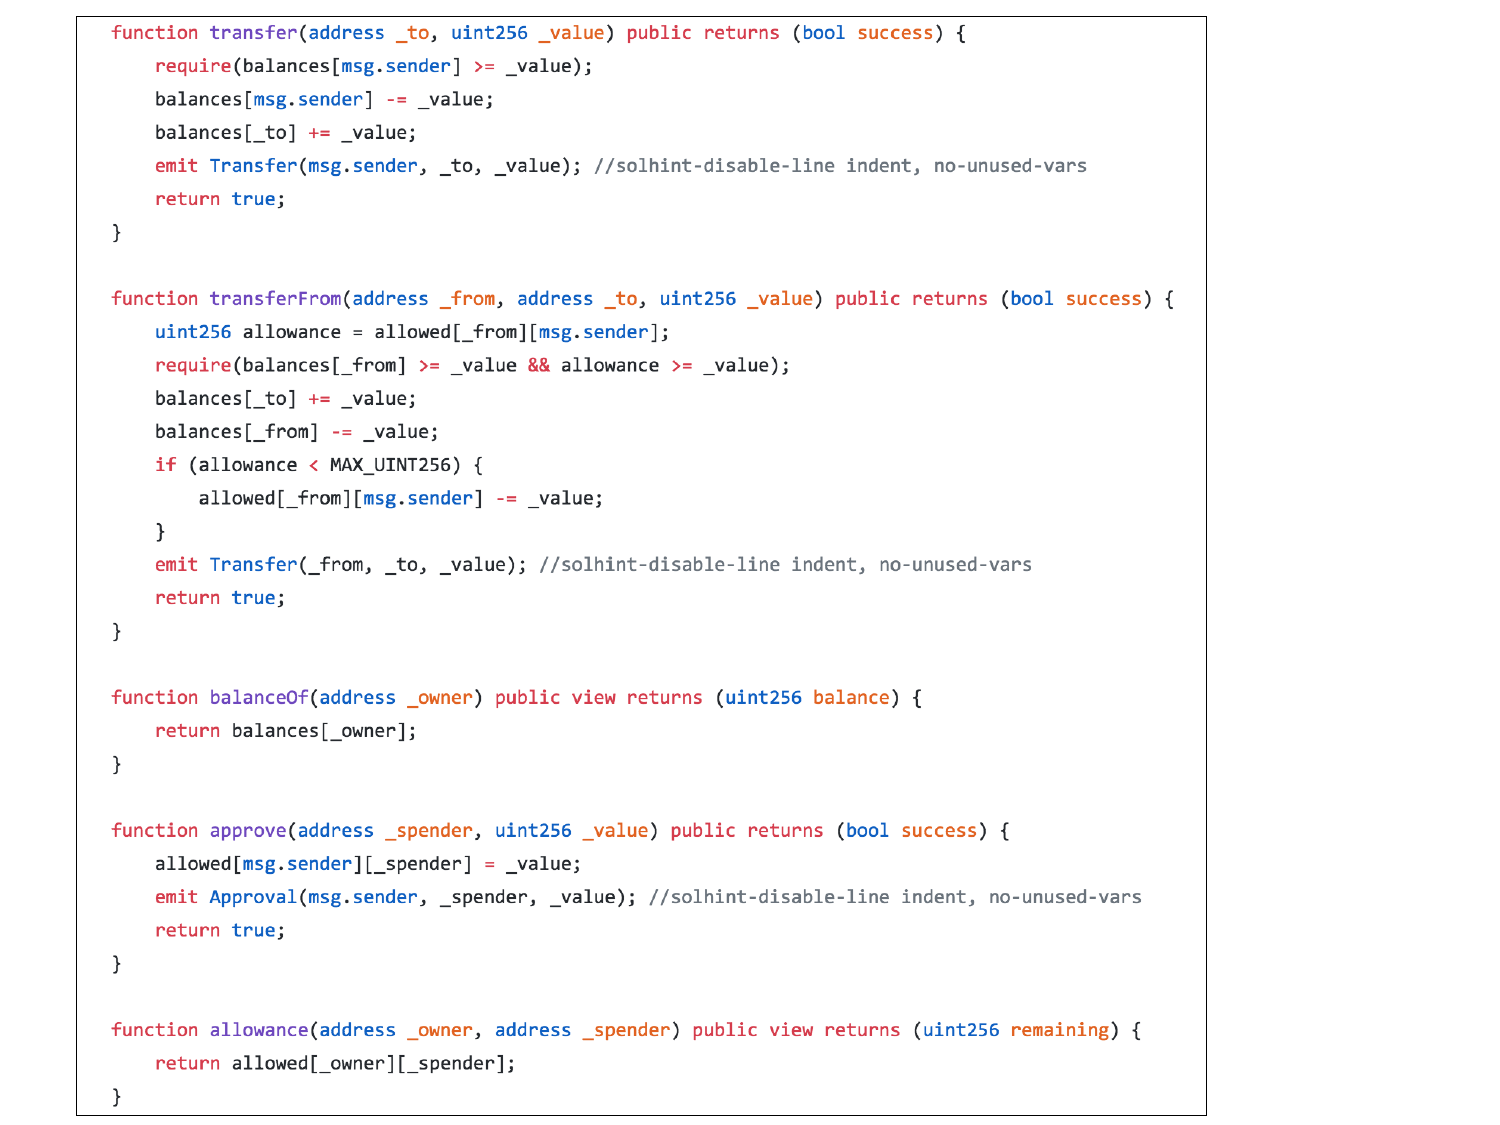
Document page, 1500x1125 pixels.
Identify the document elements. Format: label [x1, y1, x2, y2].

picture [76, 16, 1207, 1116]
